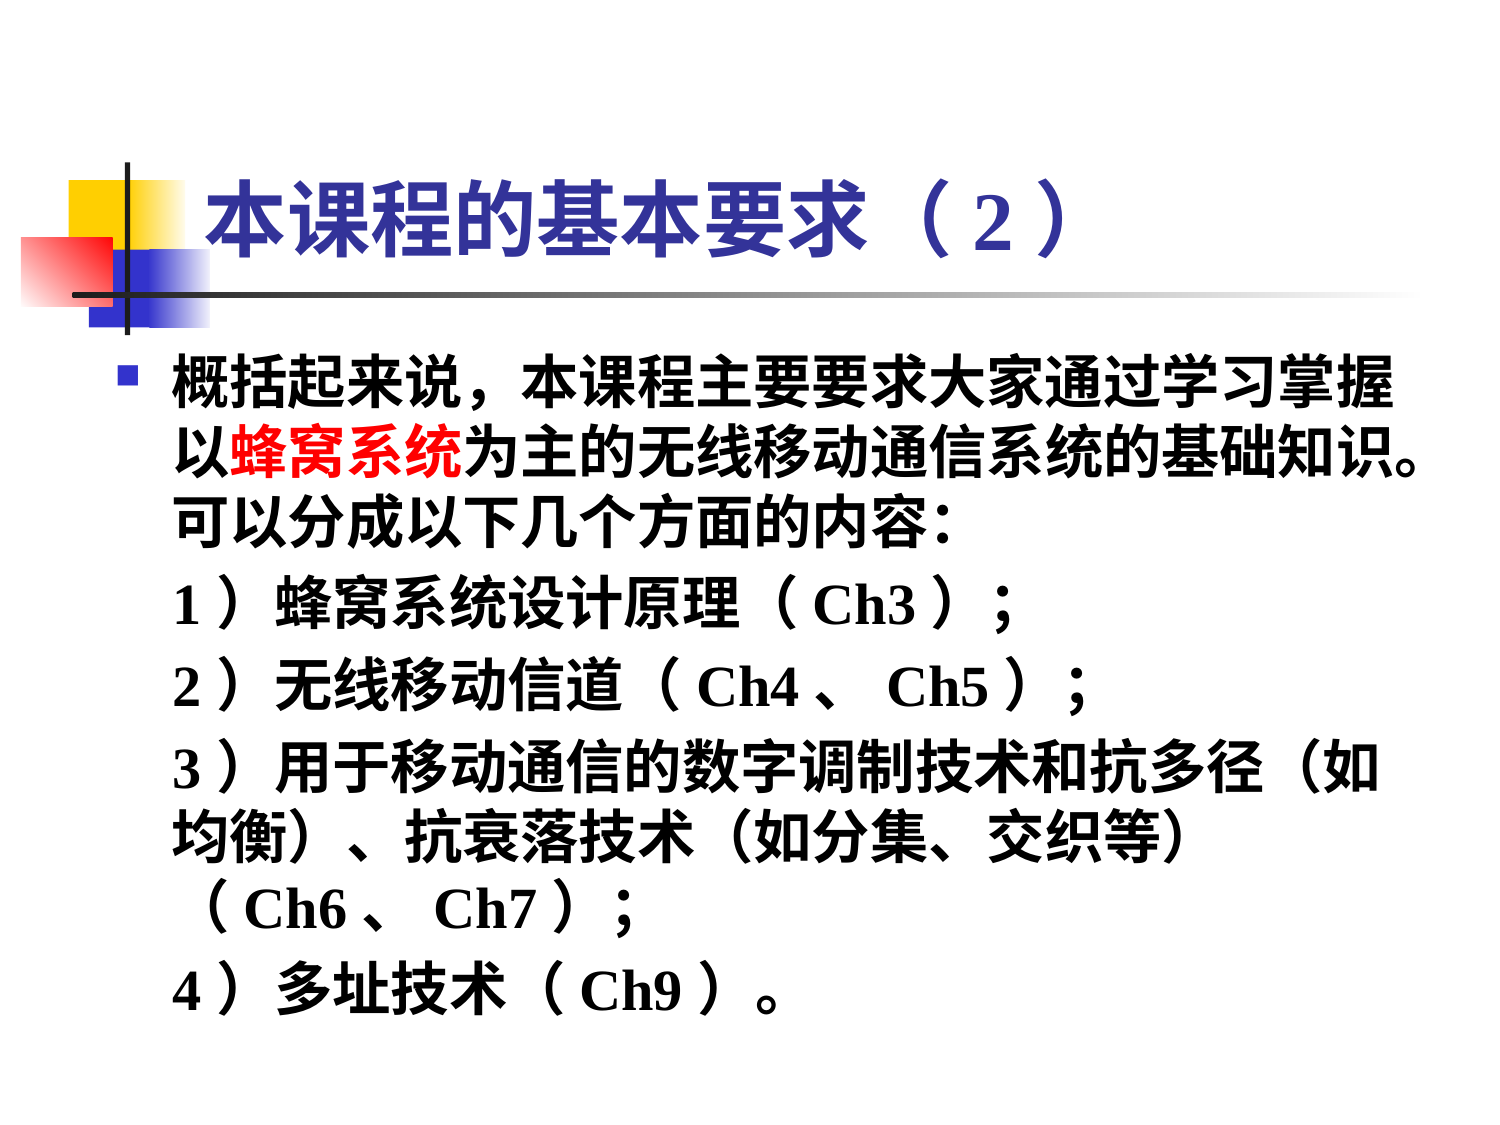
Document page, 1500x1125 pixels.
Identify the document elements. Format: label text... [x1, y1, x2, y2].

list 概括起来说，本课程主要要求大家通过学习掌握以蜂窝系统为主的无线移动通信系统的基础知识。可以分成以下几个方面的内容： 1）蜂窝系统设计原理（Ch3）； 2）无线移动信道（Ch4、Ch5）； 3）用于移动通信的数字调制技术和抗多径（如均衡）、抗衰落技术（如分集、交织等）（Ch6、Ch7）； 4）多址技术（Ch9）。 [99, 337, 1426, 1076]
title 本课程的基本要求（2） [188, 34, 1468, 276]
